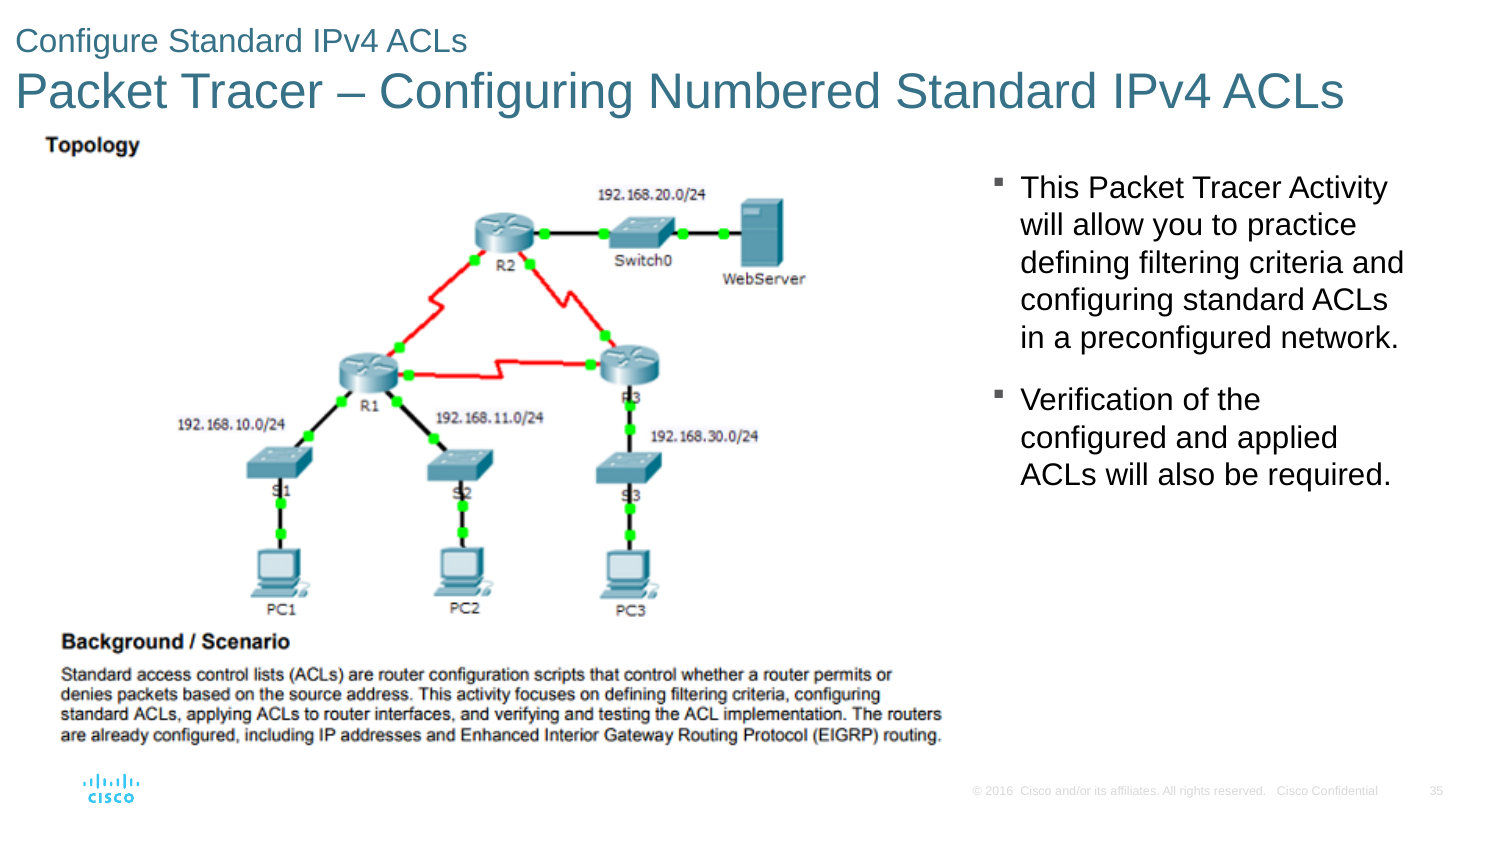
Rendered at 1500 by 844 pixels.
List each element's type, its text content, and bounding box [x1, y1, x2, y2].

picture [43, 130, 978, 761]
list This Packet Tracer Activity will allow you to practice defining filtering criteria and configuring standard ACLs in a preconfigured network. Verification of the configured and applied ACLs will also be required. [983, 159, 1425, 732]
title Configure Standard IPv4 ACLs Packet Tracer – Configuring Numbered Standard IPv4 ACLs [0, 6, 1473, 131]
